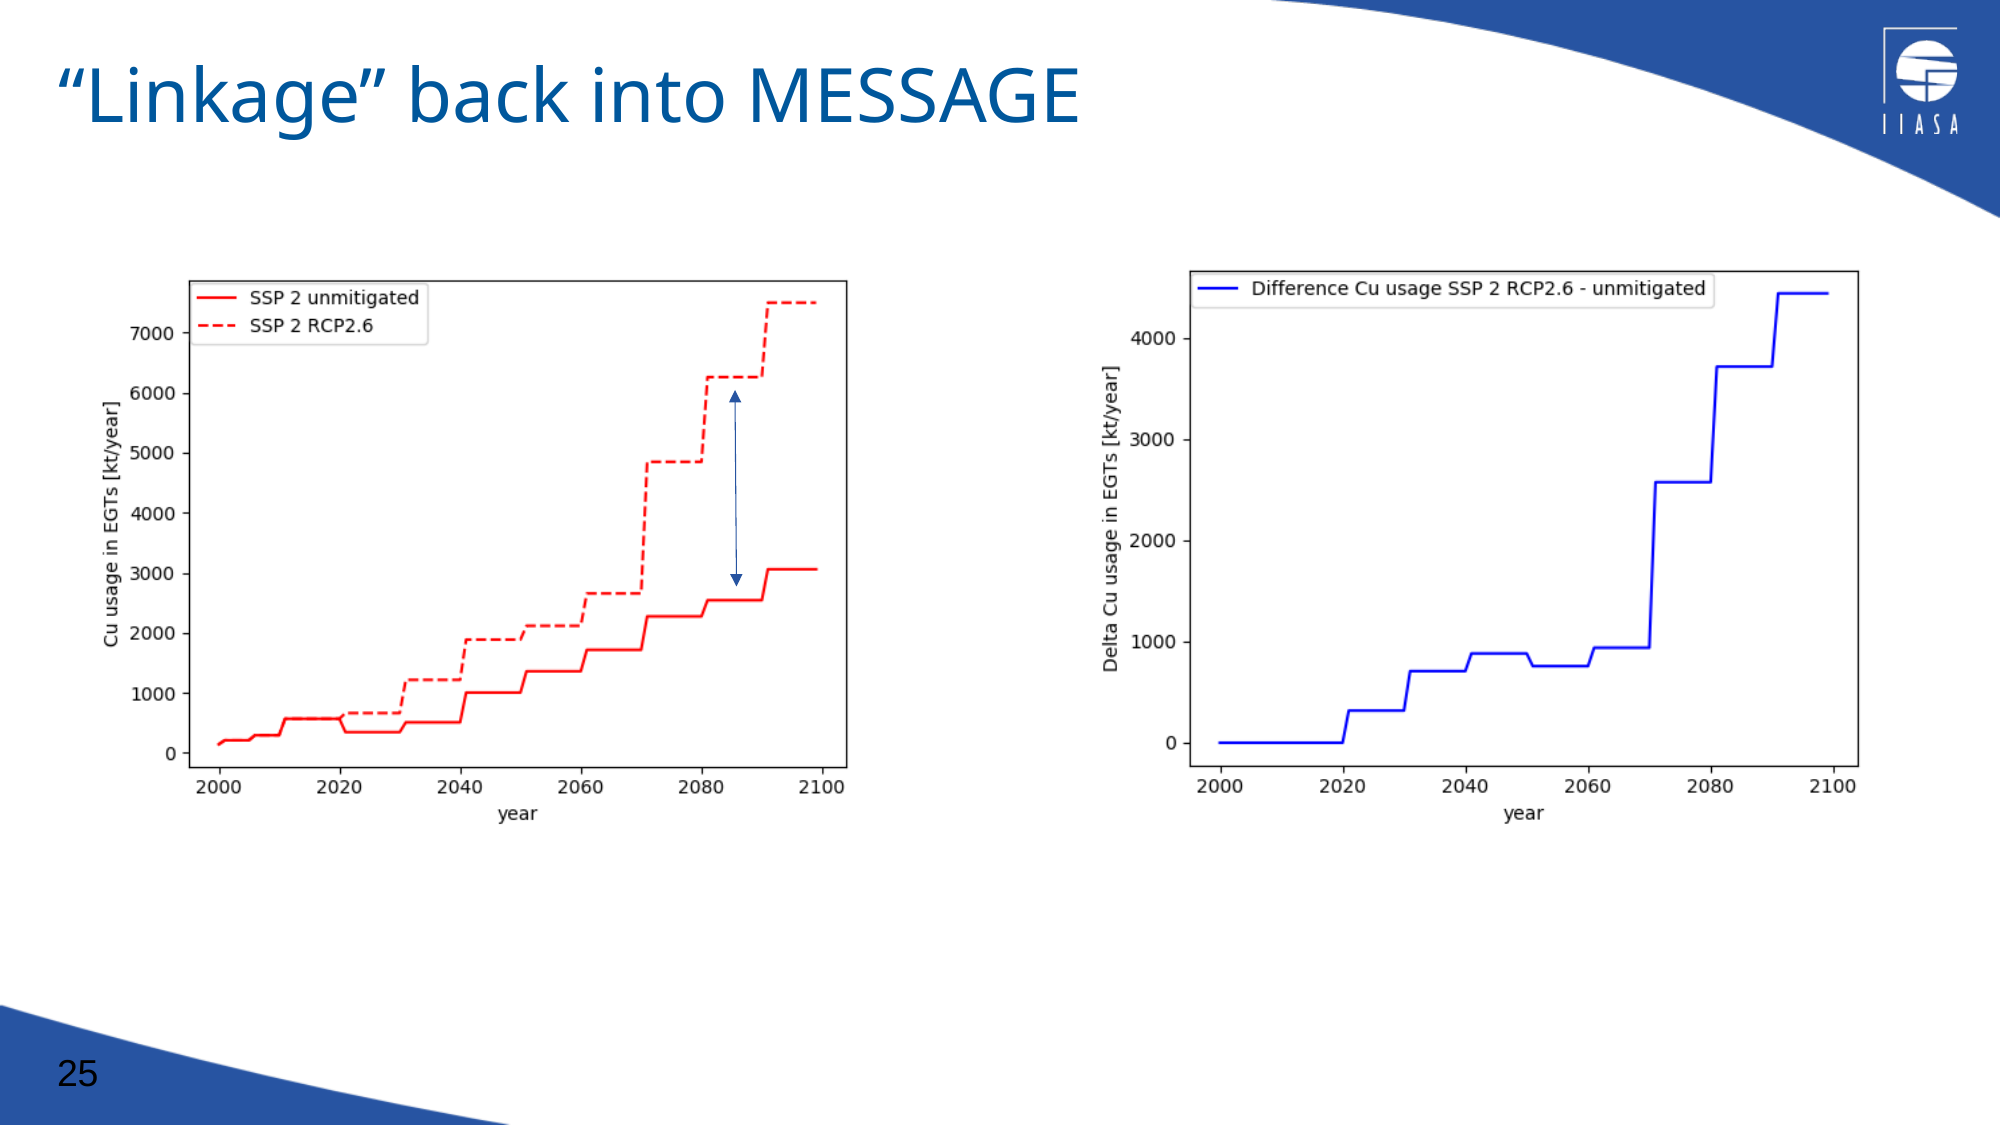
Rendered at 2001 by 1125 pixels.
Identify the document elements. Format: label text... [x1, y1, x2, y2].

text_box “Linkage” back into MESSAGE [43, 0, 1847, 197]
picture [0, 0, 2000, 1125]
text_box 25 [42, 1042, 493, 1102]
